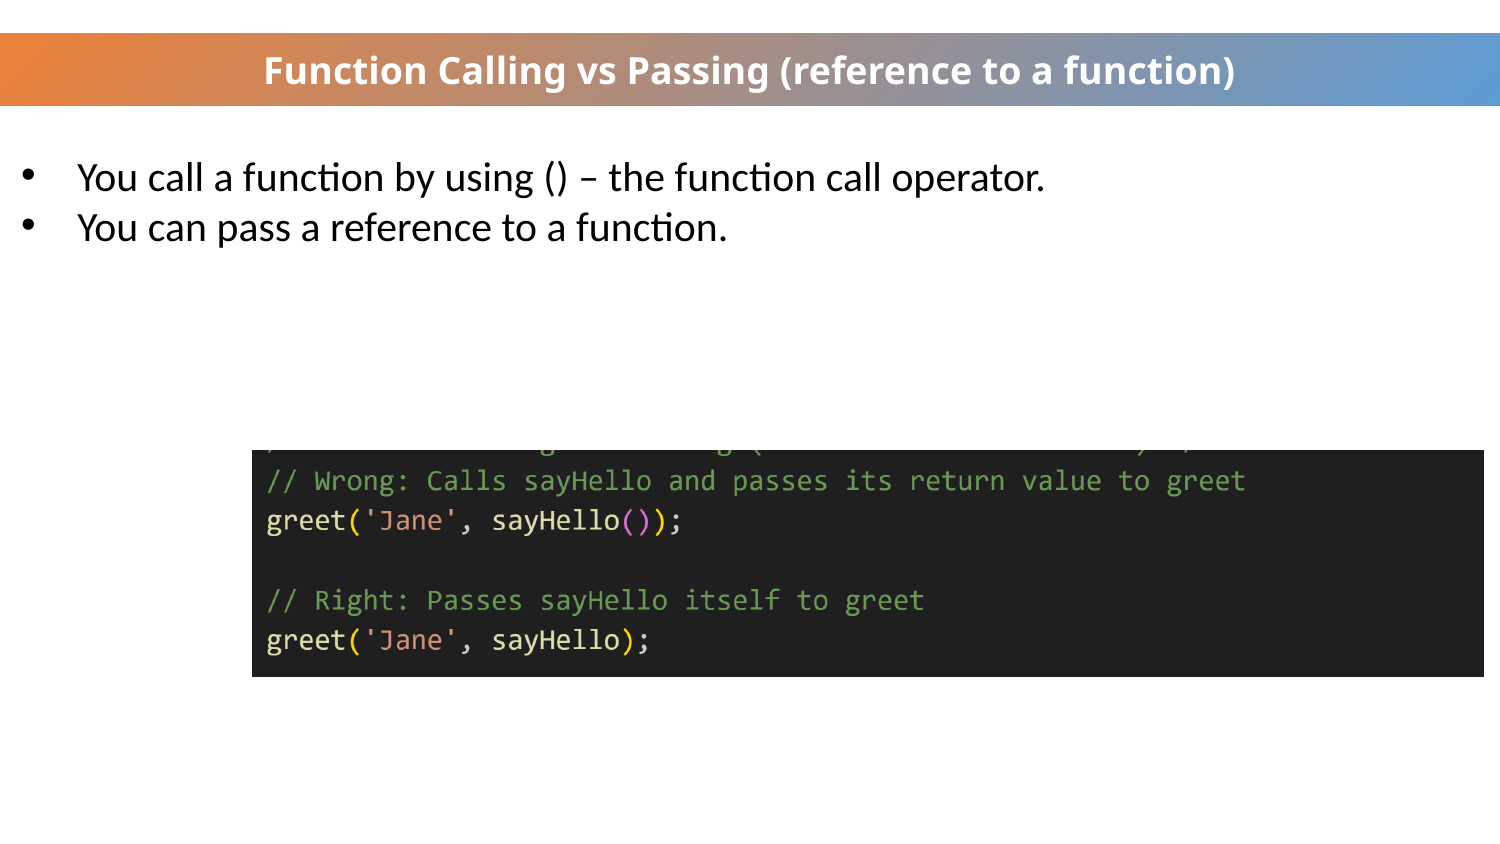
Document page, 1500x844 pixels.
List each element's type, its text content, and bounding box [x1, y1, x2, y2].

text_box Function Calling vs Passing (reference to a function) [0, 32, 1500, 106]
picture [252, 450, 1484, 677]
text_box You call a function by using () – the function call operator. You can pass a reference to a function. [6, 134, 1324, 308]
